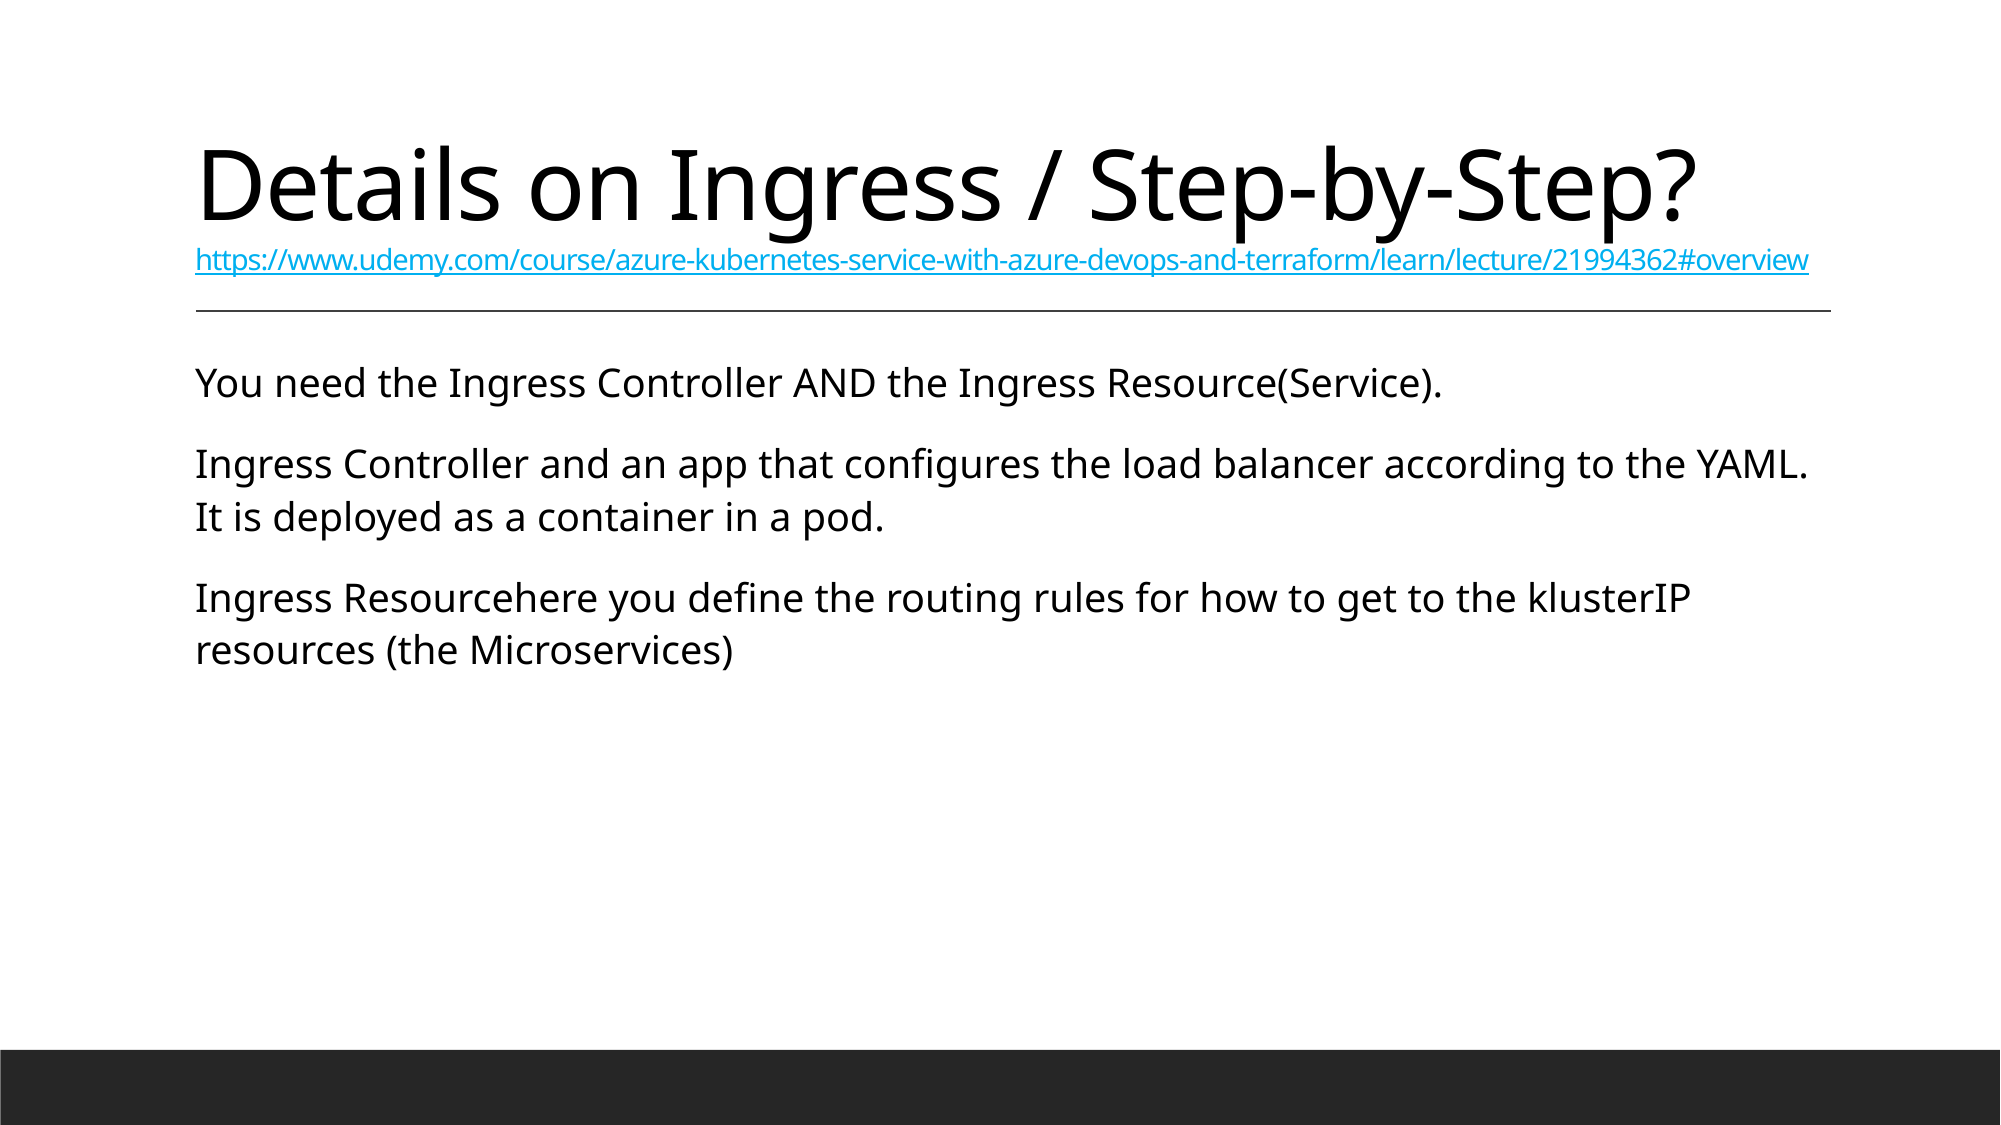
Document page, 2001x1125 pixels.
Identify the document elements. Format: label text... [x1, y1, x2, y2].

title Details on Ingress / Step-by-Step? https://www.udemy.com/course/azure-kubernetes-service-with-azure-devops-and-terraform/learn/lecture/21994362#overview [180, 47, 1861, 285]
list You need the Ingress Controller AND the Ingress Resource(Service). Ingress Controller and an app that configures the load balancer according to the YAML. It is deployed as a container in a pod. Ingress Resourcehere you define the routing rules for how to get to the klusterIP resources (the Microservices) [180, 345, 1830, 963]
